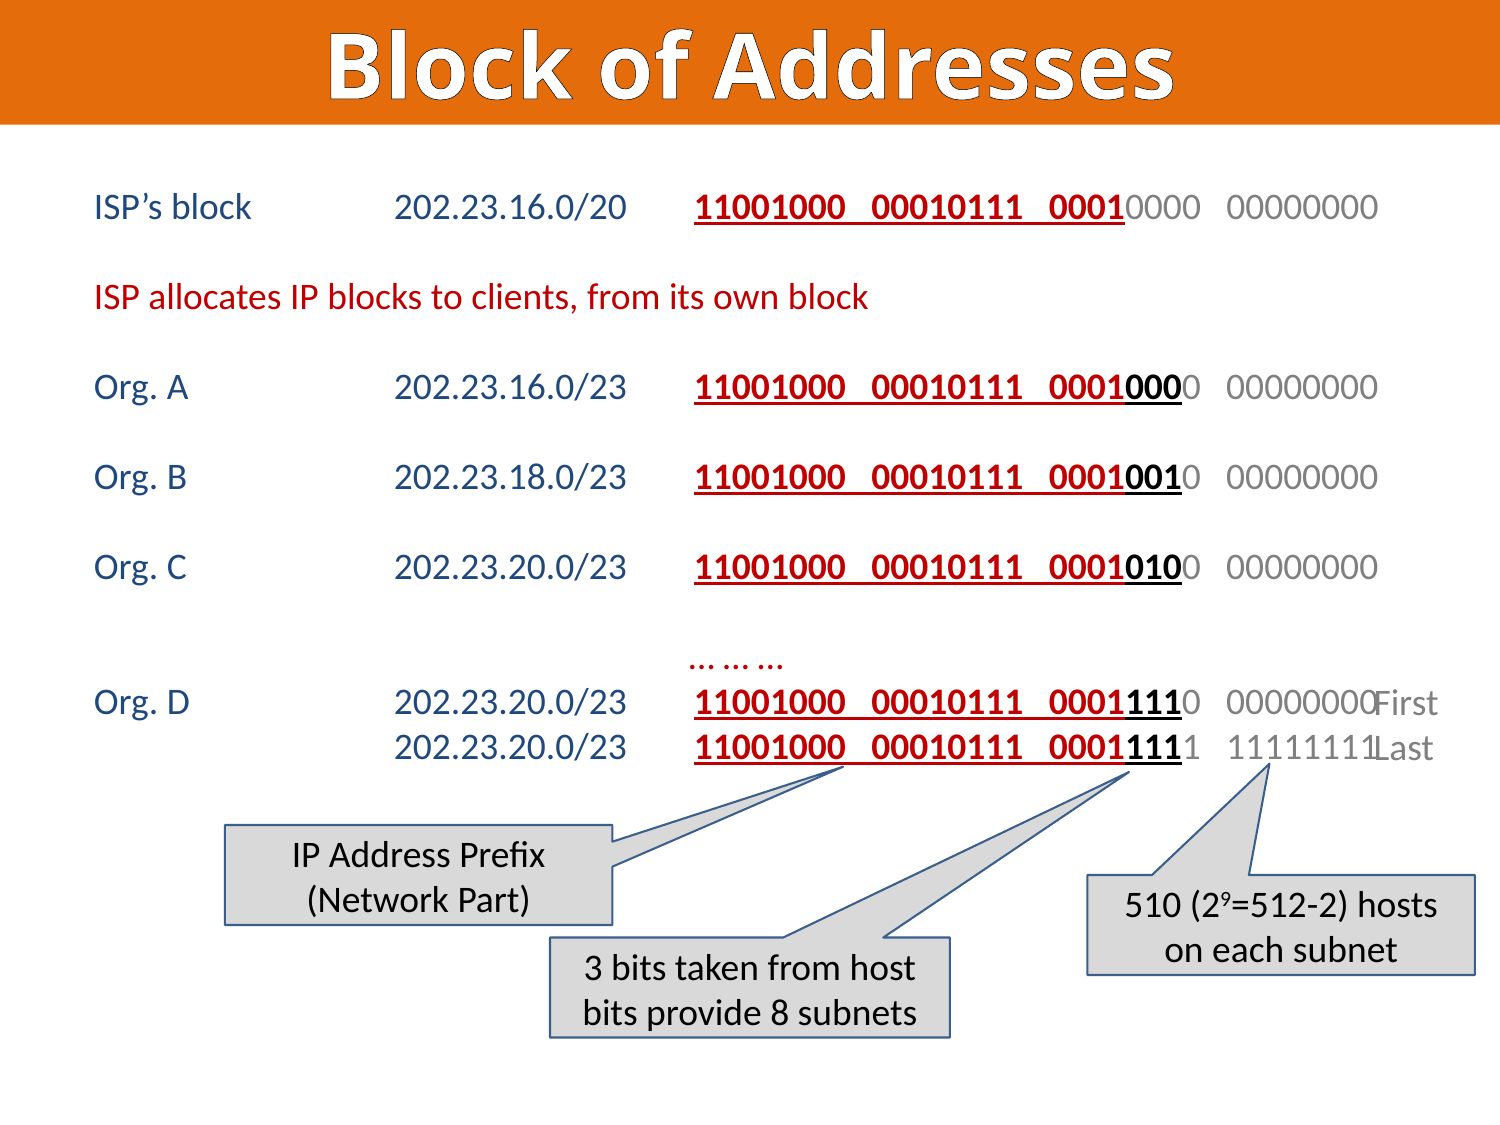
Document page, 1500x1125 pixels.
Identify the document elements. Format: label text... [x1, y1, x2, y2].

text_box IP Address Prefix (Network Part) [223, 765, 845, 927]
text_box Block of Addresses [0, 0, 1500, 125]
text_box 3 bits taken from host bits provide 8 subnets [548, 771, 1130, 1039]
text_box First Last [1358, 670, 1454, 776]
text_box ISP’s block 202.23.16.0/20 11001000 00010111 00010000 00000000 ISP allocates IP blocks to clients, from its own block Org. A 202.23.16.0/23 11001000 00010111 00010000 00000000 Org. B 202.23.18.0/23 11001000 00010111 00010010 00000000 Org. C 202.23.20.0/23 11001000 00010111 00010100 00000000 … … … Org. D 202.23.20.0/23 11001000 00010111 00011110 00000000 202.23.20.0/23 11001000 00010111 00011111 11111111 [79, 174, 1394, 1045]
text_box 510 (29=512-2) hosts on each subnet [1086, 762, 1476, 977]
